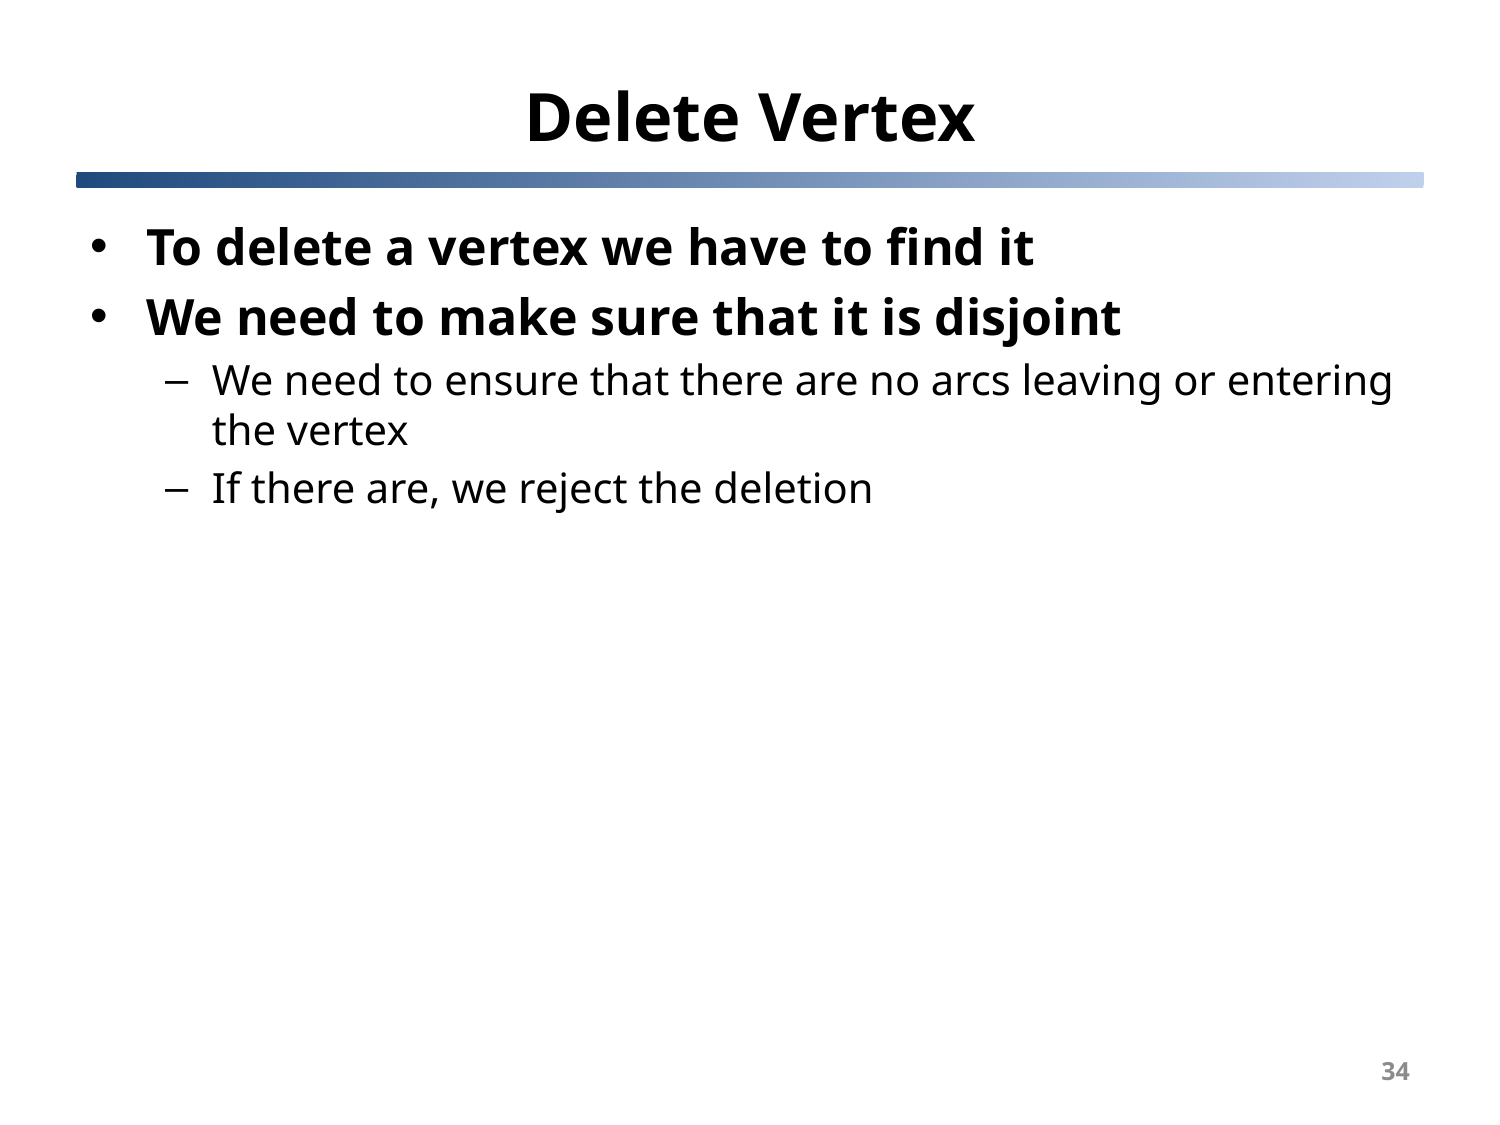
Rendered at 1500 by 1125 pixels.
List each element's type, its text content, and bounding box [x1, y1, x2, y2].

list To delete a vertex we have to find it We need to make sure that it is disjoint We need to ensure that there are no arcs leaving or entering the vertex If there are, we reject the deletion [75, 208, 1425, 1005]
slide_number 34 [1074, 1042, 1425, 1103]
title Delete Vertex [75, 45, 1425, 185]
